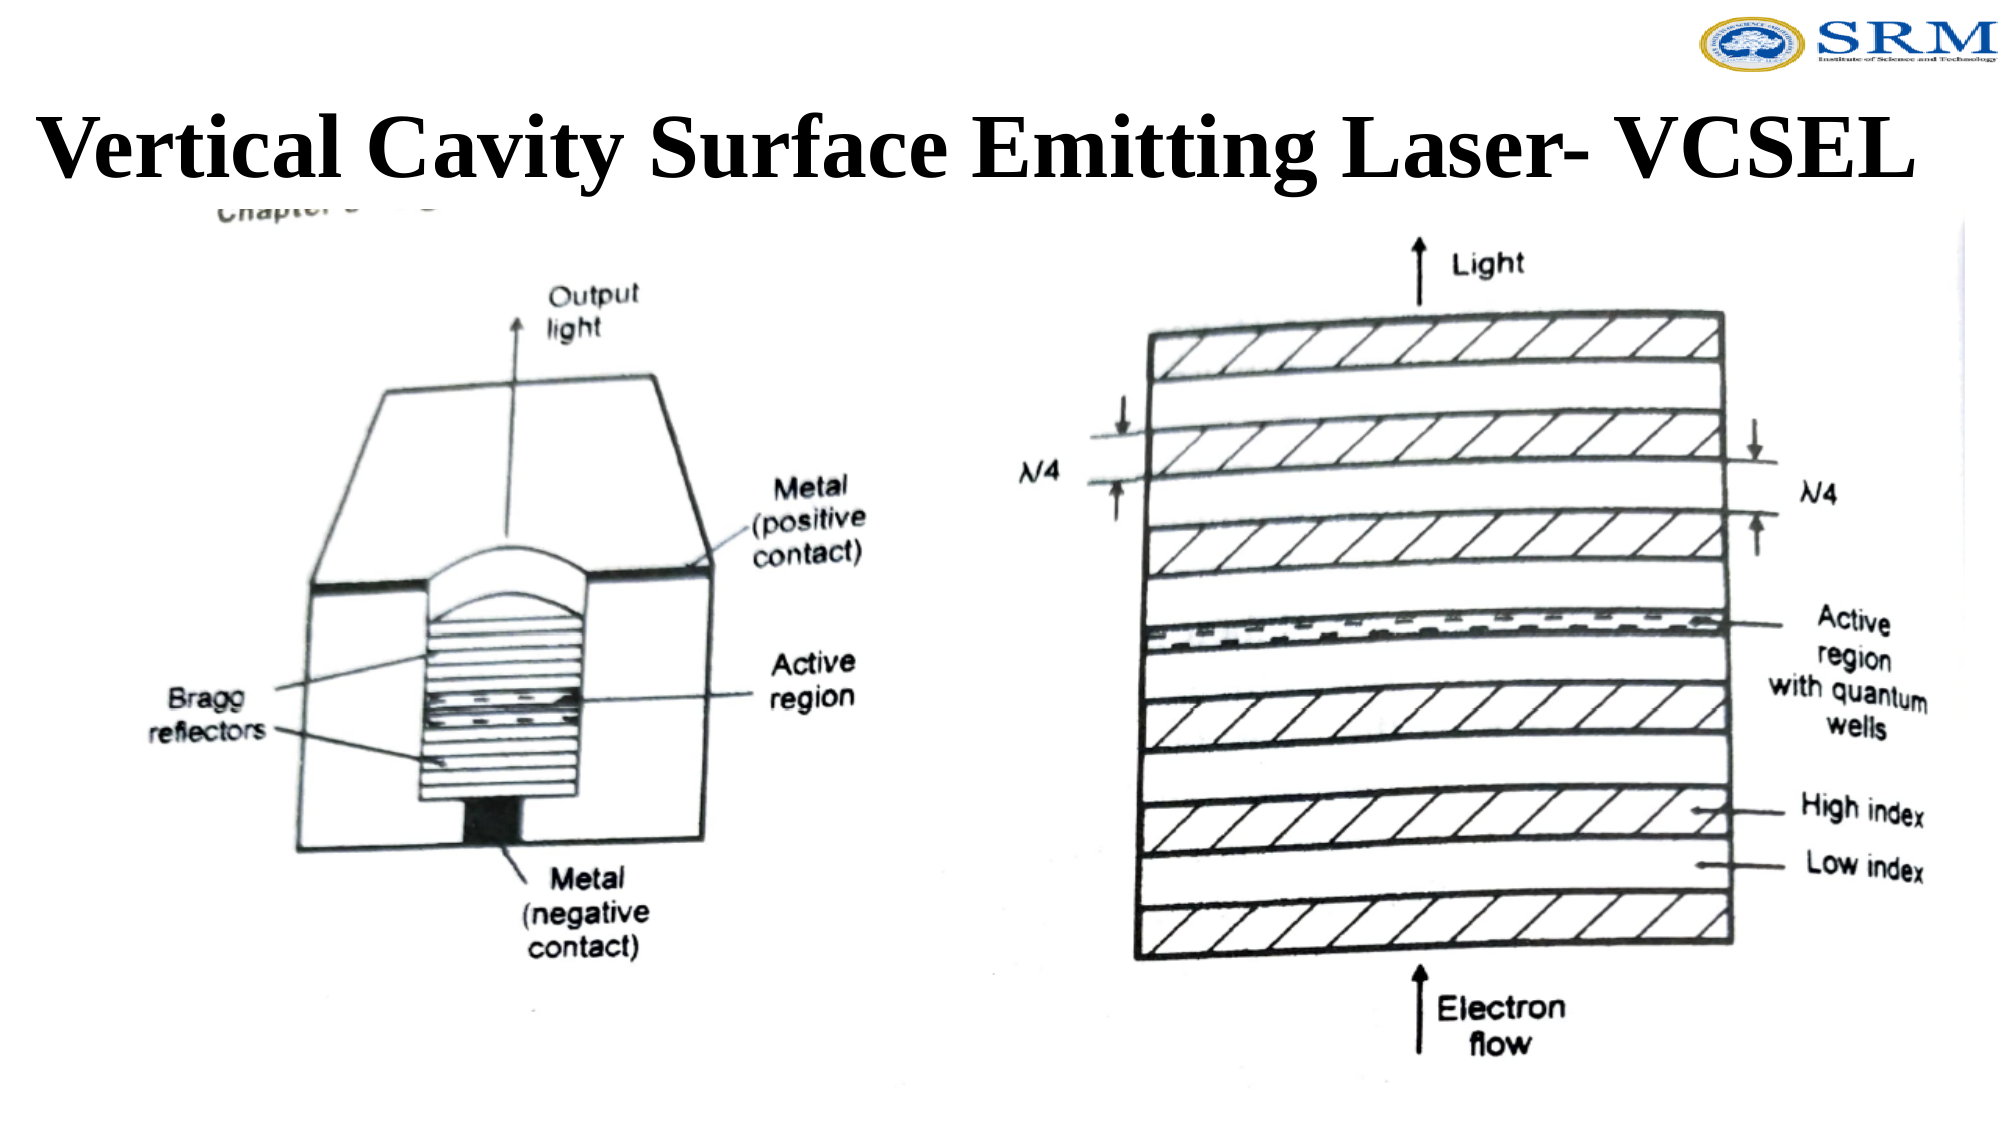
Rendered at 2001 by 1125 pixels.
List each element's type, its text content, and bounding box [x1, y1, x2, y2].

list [68, 209, 1965, 1103]
picture [1698, 0, 2000, 90]
title Vertical Cavity Surface Emitting Laser- VCSEL [20, 89, 1965, 207]
